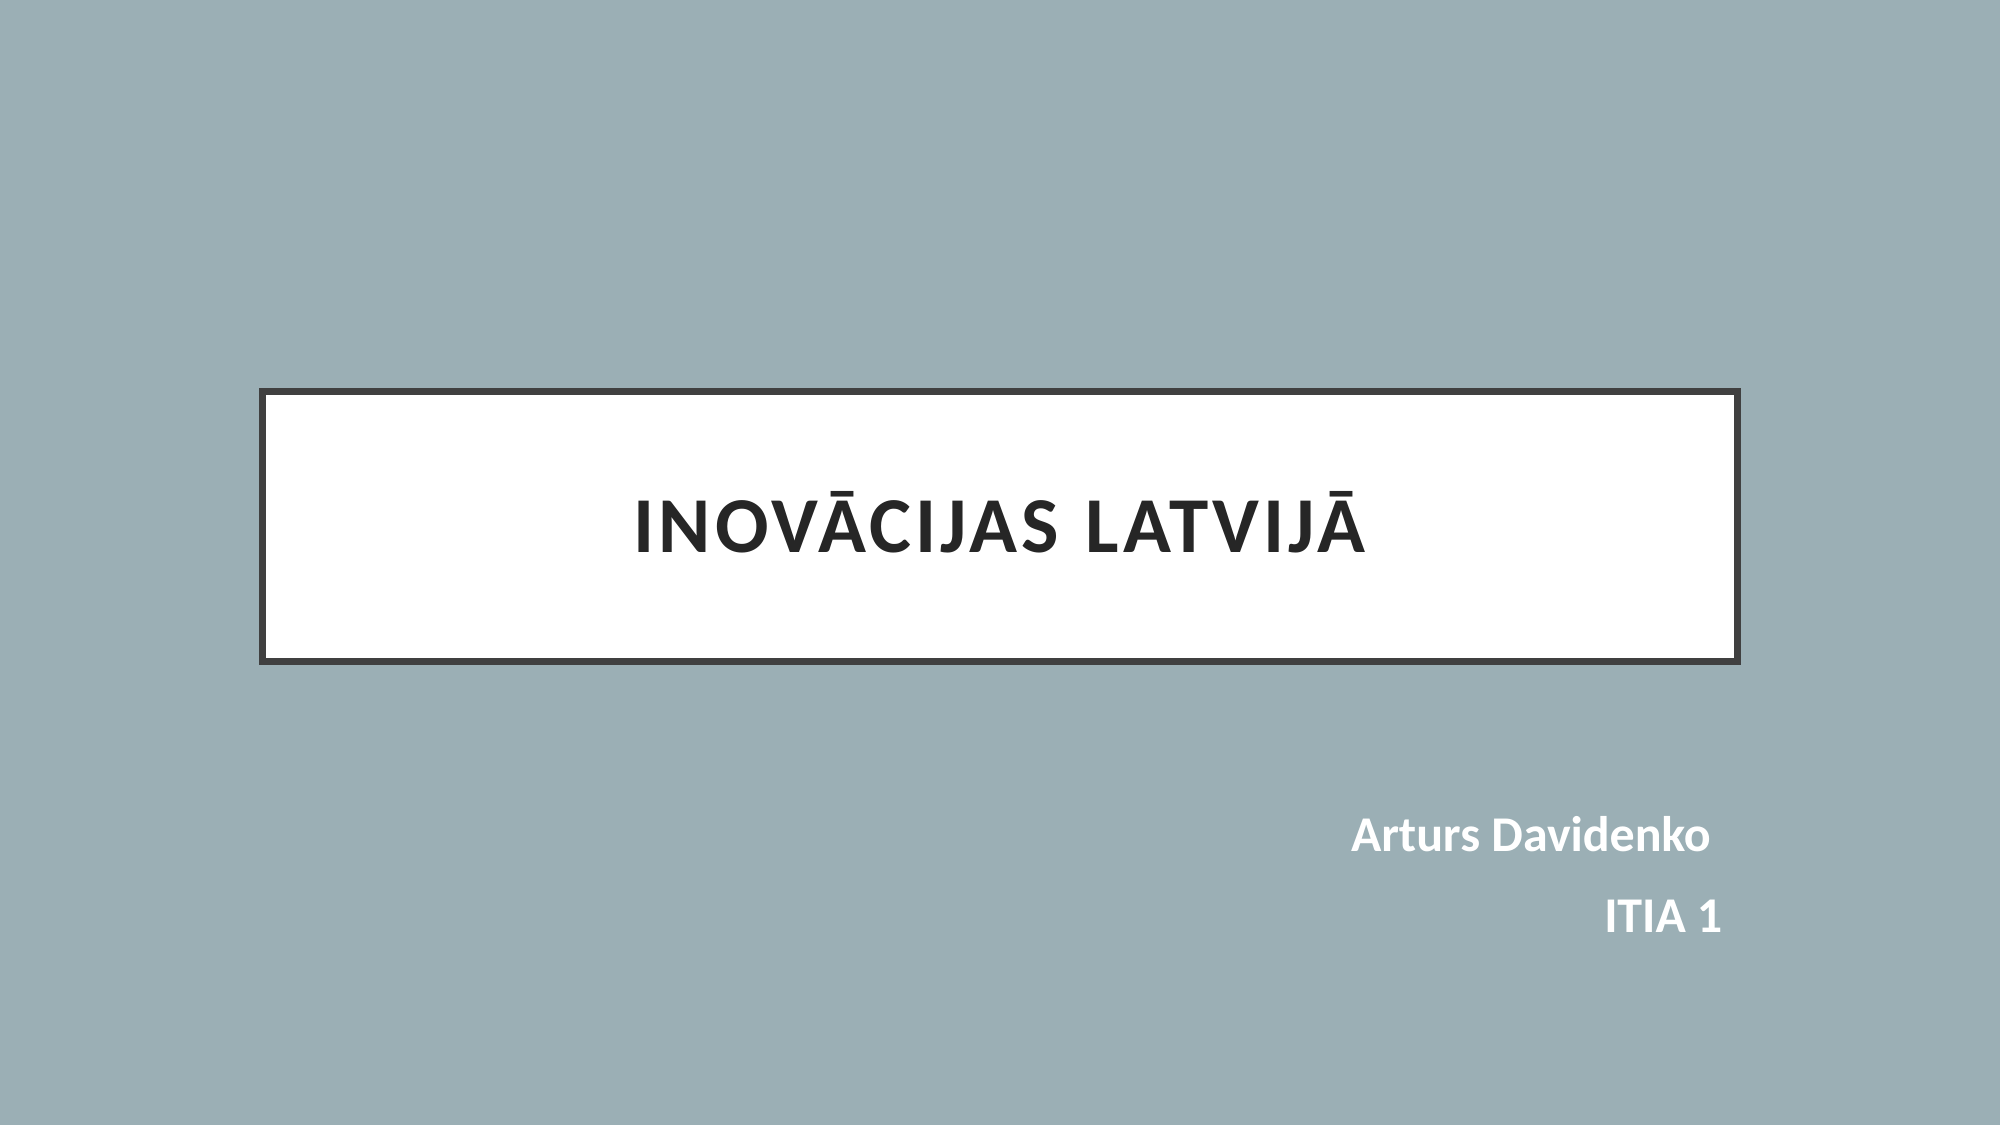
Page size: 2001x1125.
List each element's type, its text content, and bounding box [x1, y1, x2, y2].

subtitle Arturs Davidenko ITIA 1 [621, 793, 1738, 998]
title Inovācijas Latvijā [259, 388, 1741, 665]
